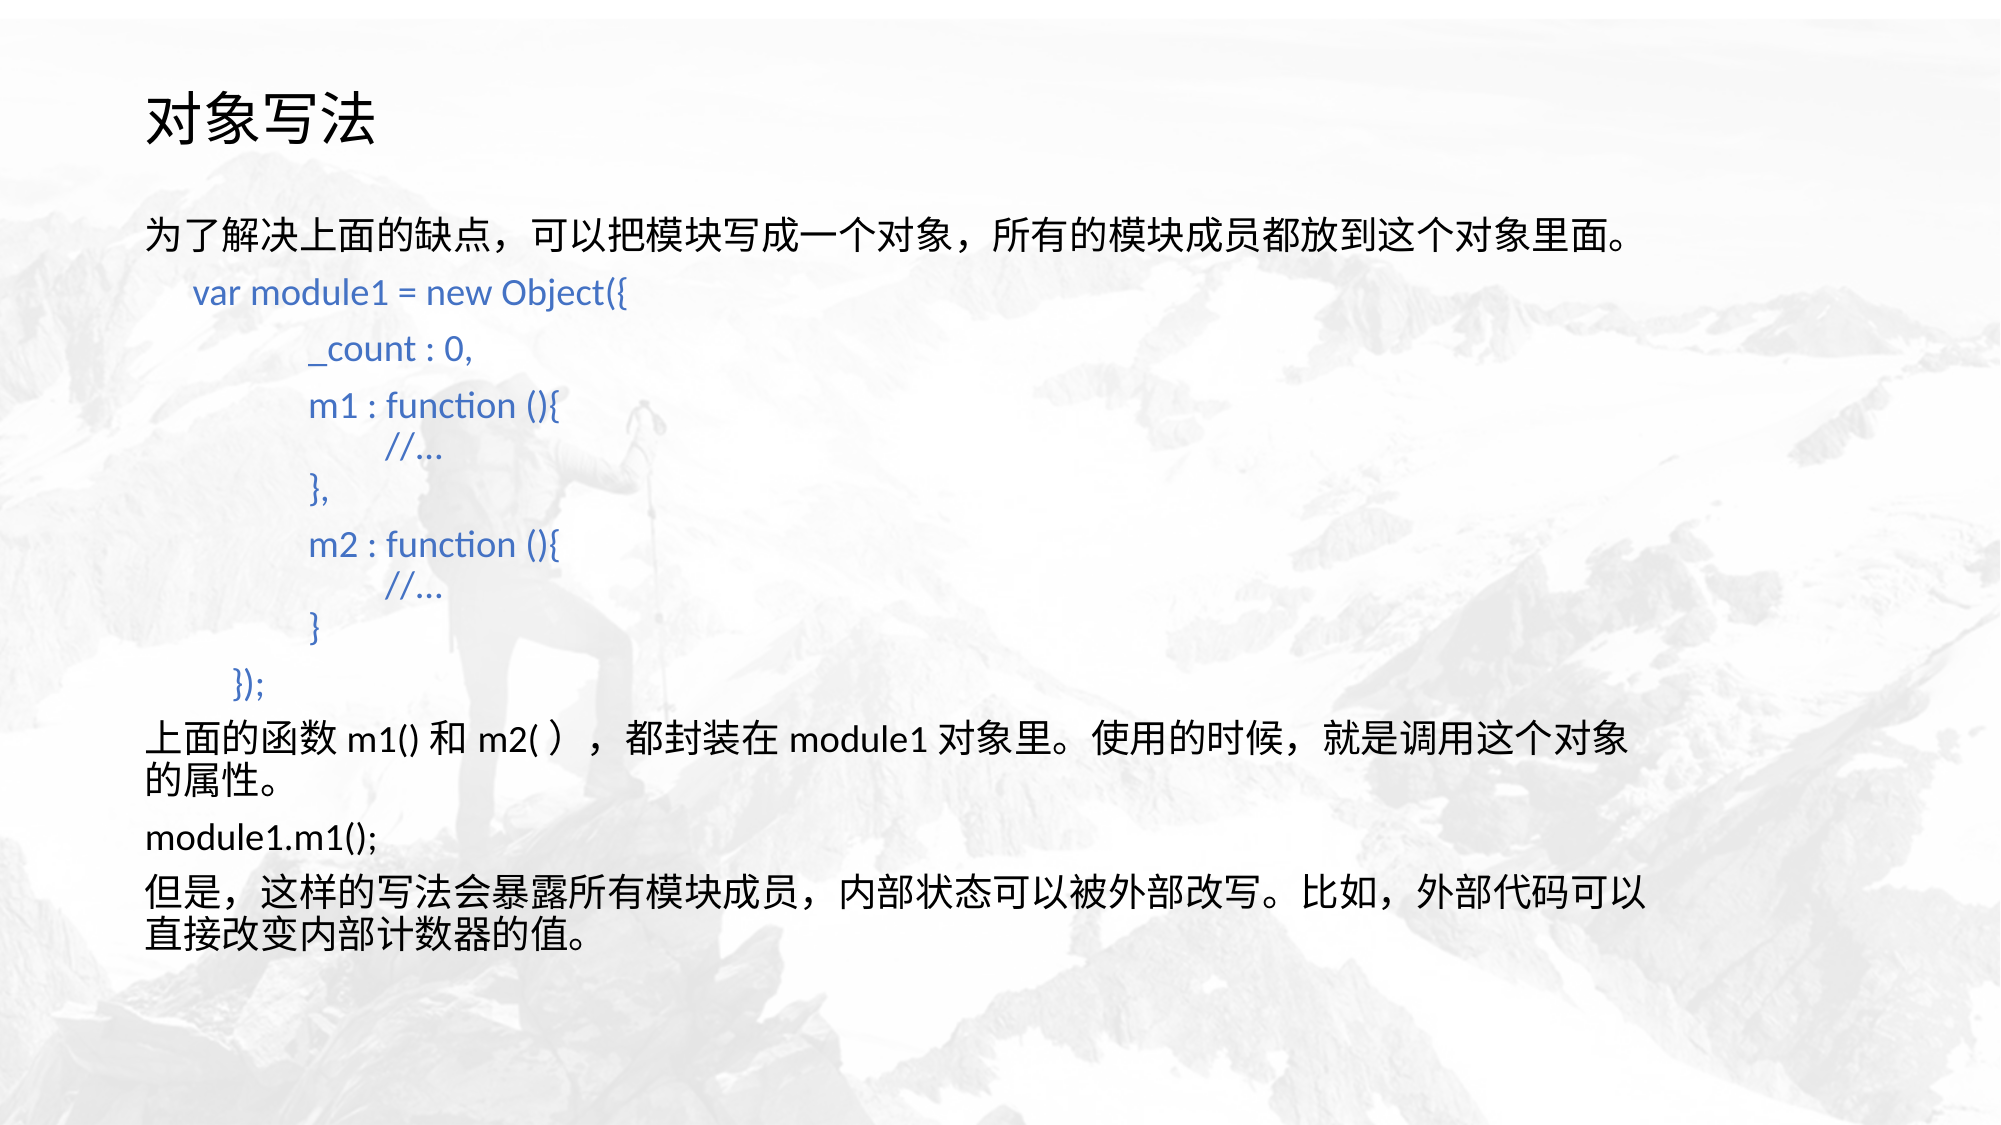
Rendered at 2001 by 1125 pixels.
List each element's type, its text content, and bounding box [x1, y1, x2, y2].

title 对象写法 [136, 59, 1863, 184]
list 为了解决上面的缺点，可以把模块写成一个对象，所有的模块成员都放到这个对象里面。 var module1 = new Object({ _count : 0, m1 : function (){ //... }, m2 : function (){ //... } }); 上面的函数m1()和m2(），都封装在module1对象里。使用的时候，就是调用这个对象的属性。 module1.m1(); 但是，这样的写法会暴露所有模块成员，内部状态可以被外部改写。比如，外部代码可以直接改变内部计数器的值。 [136, 208, 1660, 1014]
picture [0, 0, 2001, 1125]
